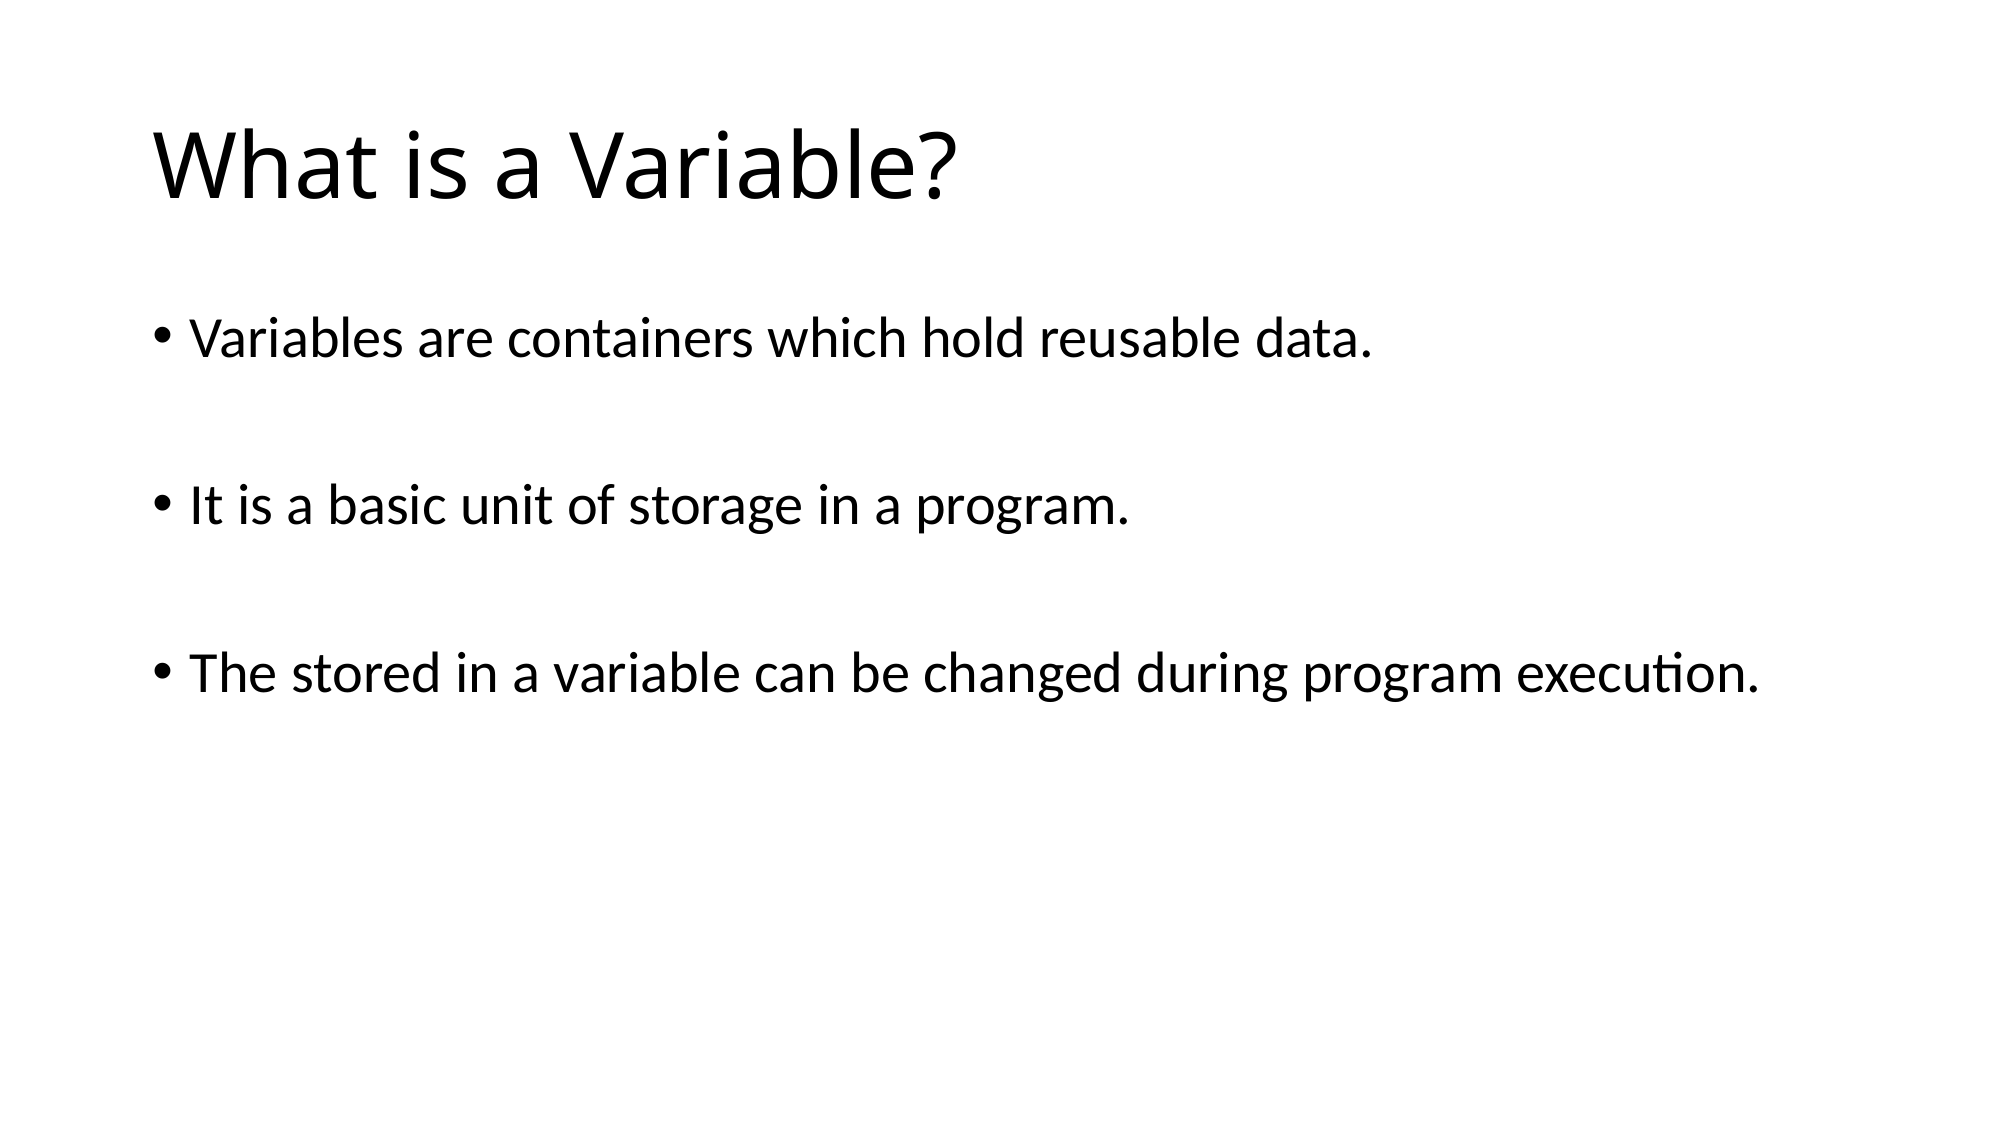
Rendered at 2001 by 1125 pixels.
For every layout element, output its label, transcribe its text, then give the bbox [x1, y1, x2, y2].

list Variables are containers which hold reusable data. It is a basic unit of storage in a program. The stored in a variable can be changed during program execution. [137, 299, 1863, 1014]
title What is a Variable? [137, 59, 1863, 278]
